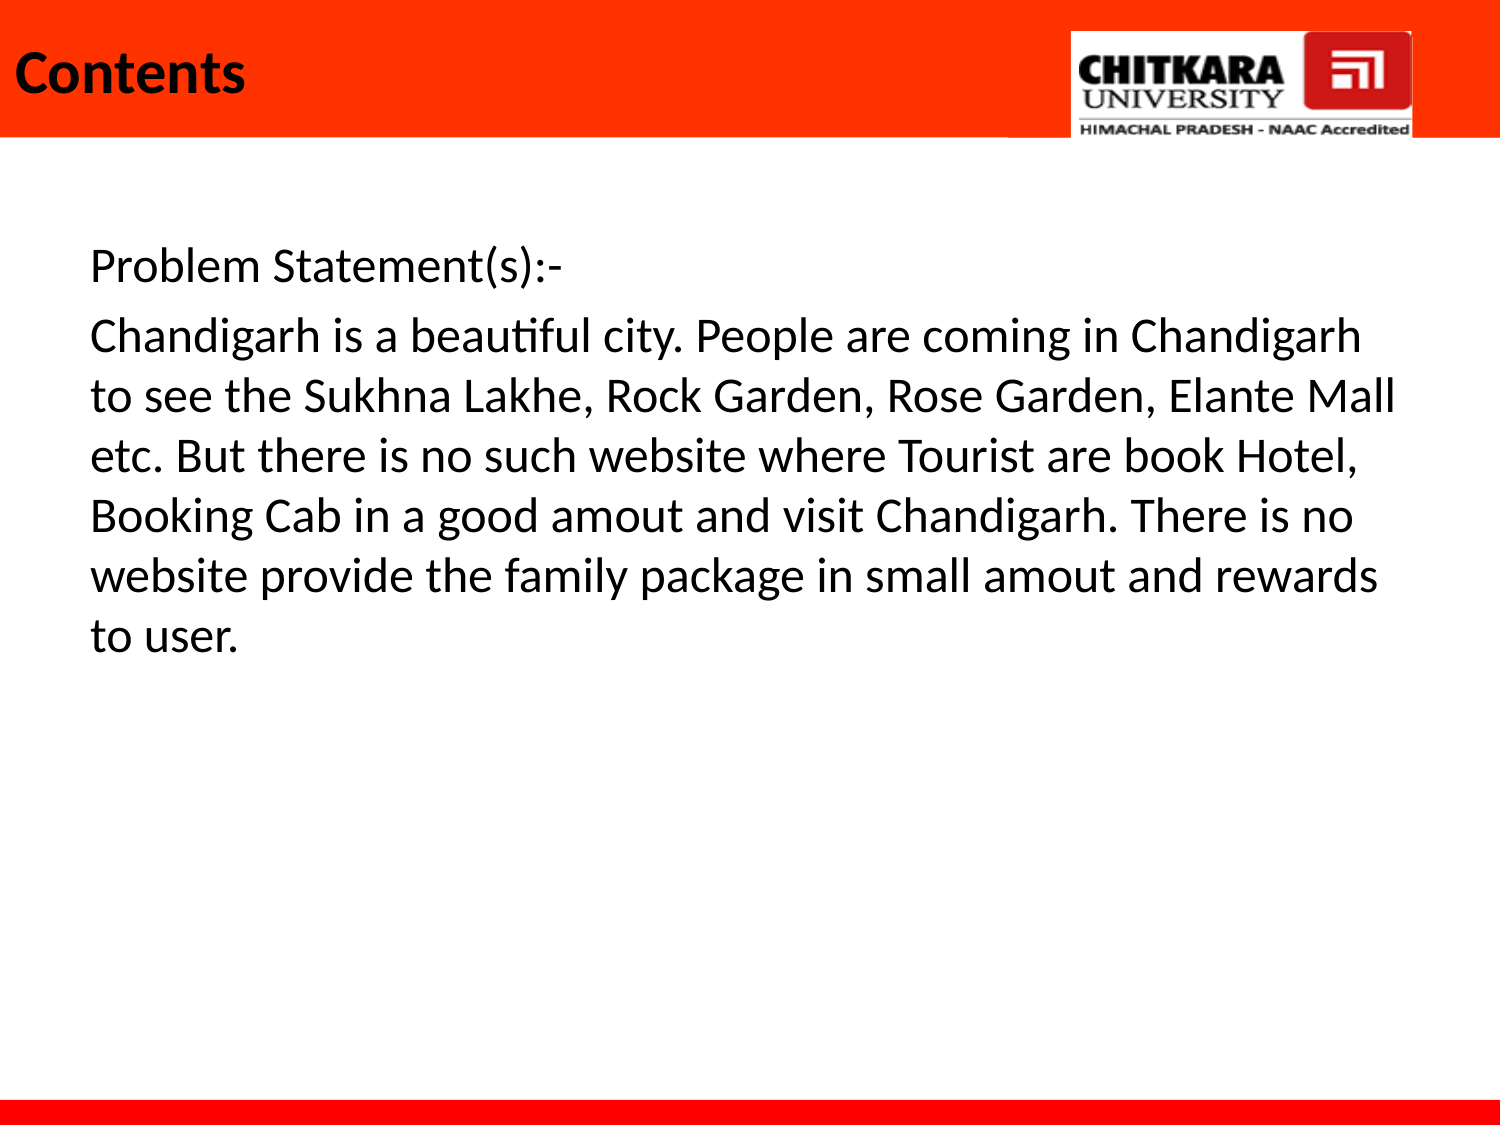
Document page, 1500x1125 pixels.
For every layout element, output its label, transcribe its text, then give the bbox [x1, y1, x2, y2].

title Contents [0, 0, 1063, 138]
list Problem Statement(s):- Chandigarh is a beautiful city. People are coming in Chandigarh to see the Sukhna Lakhe, Rock Garden, Rose Garden, Elante Mall etc. But there is no such website where Tourist are book Hotel, Booking Cab in a good amout and visit Chandigarh. There is no website provide the family package in small amout and rewards to user. [74, 224, 1426, 1013]
picture [1079, 31, 1413, 142]
